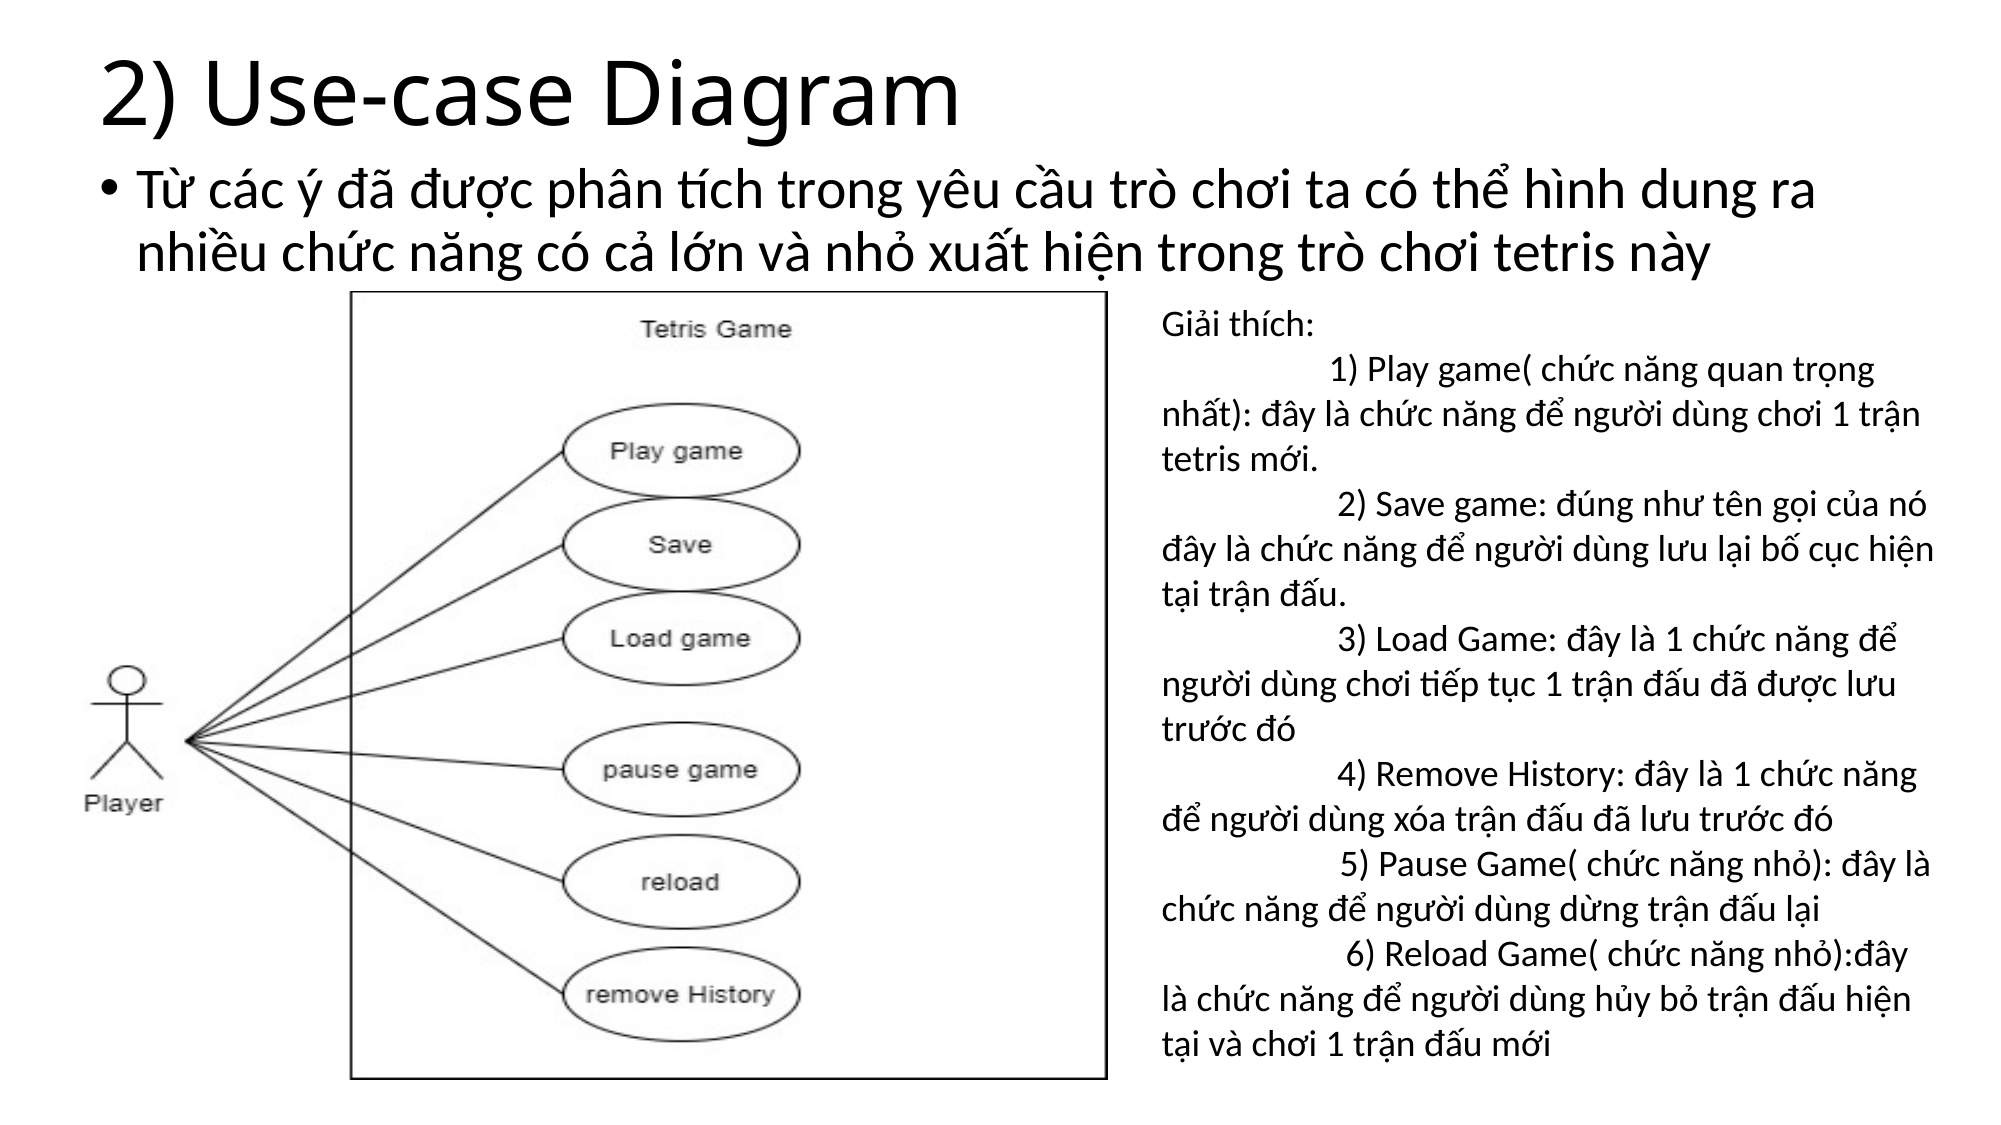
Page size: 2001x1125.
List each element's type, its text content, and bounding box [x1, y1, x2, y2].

picture [84, 291, 1108, 1080]
title 2) Use-case Diagram [84, 39, 1810, 151]
list Từ các ý đã được phân tích trong yêu cầu trò chơi ta có thể hình dung ra nhiều chức năng có cả lớn và nhỏ xuất hiện trong trò chơi tetris này [84, 151, 1958, 292]
text_box Giải thích: 1) Play game( chức năng quan trọng nhất): đây là chức năng để người dùng chơi 1 trận tetris mới. 2) Save game: đúng như tên gọi của nó đây là chức năng để người dùng lưu lại bố cục hiện tại trận đấu. 3) Load Game: đây là 1 chức năng để người dùng chơi tiếp tục 1 trận đấu đã được lưu trước đó 4) Remove History: đây là 1 chức năng để người dùng xóa trận đấu đã lưu trước đó 5) Pause Game( chức năng nhỏ): đây là chức năng để người dùng dừng trận đấu lại 6) Reload Game( chức năng nhỏ):đây là chức năng để người dùng hủy bỏ trận đấu hiện tại và chơi 1 trận đấu mới [1146, 291, 1958, 1072]
